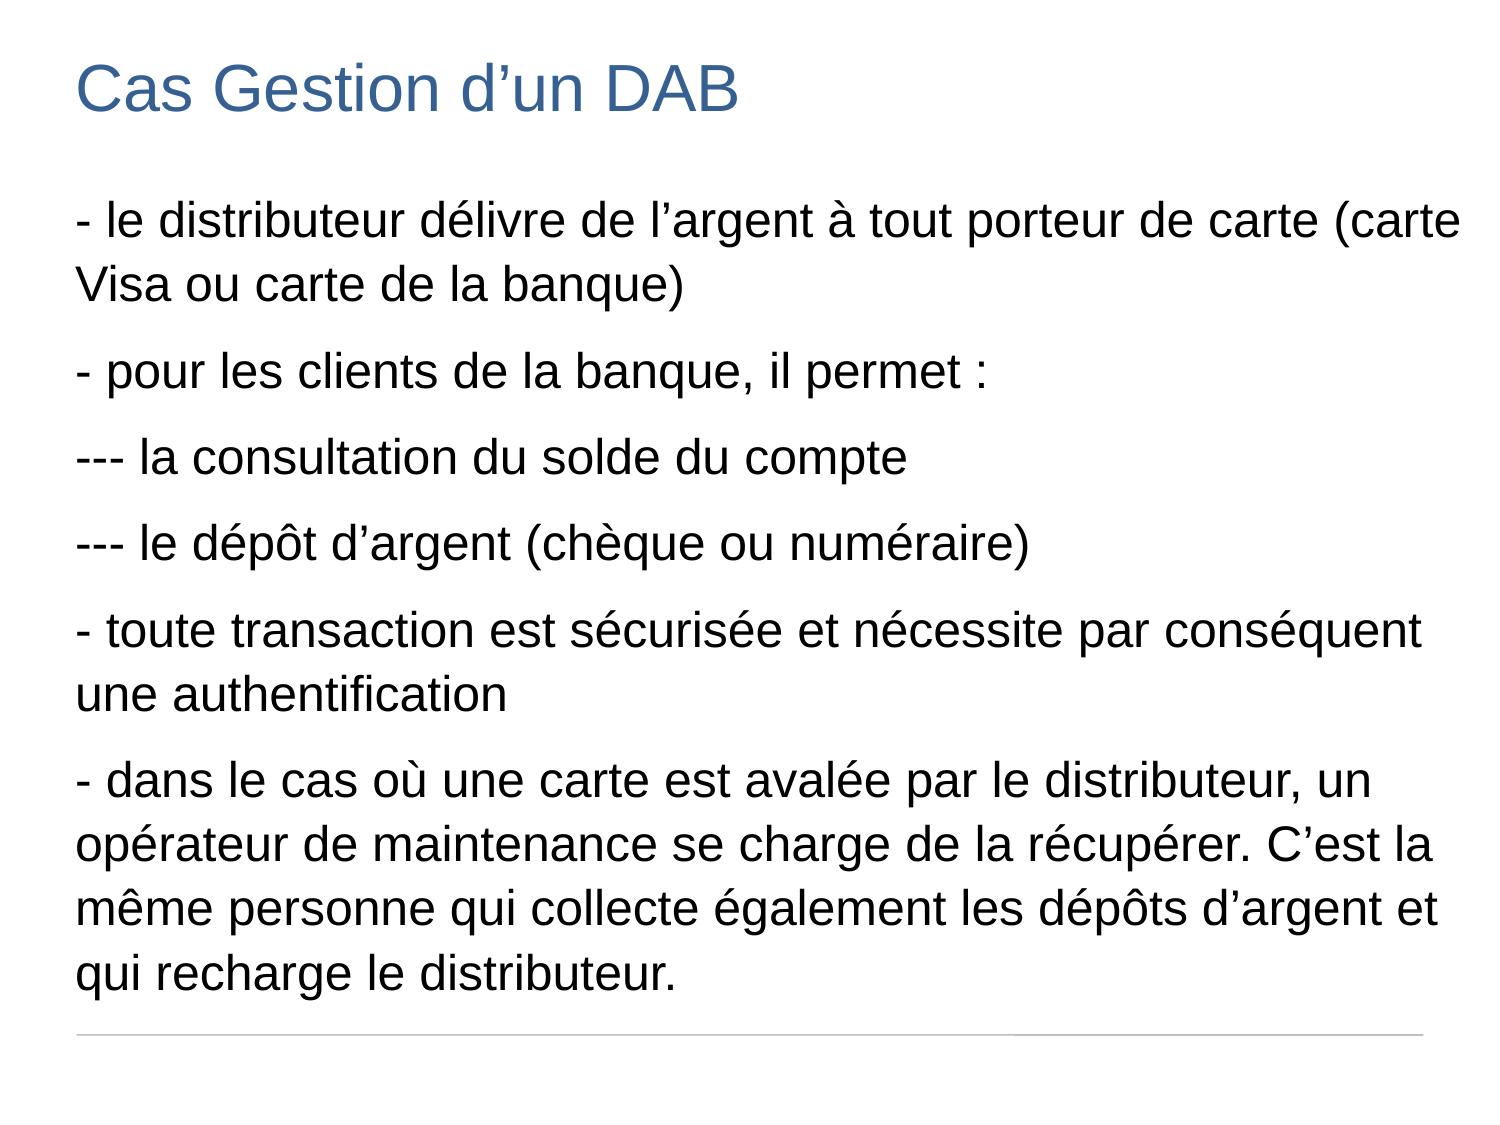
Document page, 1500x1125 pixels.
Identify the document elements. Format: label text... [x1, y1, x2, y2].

text_box Cas Gestion d’un DAB [75, 45, 1425, 183]
text_box - le distributeur délivre de l’argent à tout porteur de carte (carte Visa ou carte de la banque) - pour les clients de la banque, il permet : --- la consultation du solde du compte --- le dépôt d’argent (chèque ou numéraire) - toute transaction est sécurisée et nécessite par conséquent une authentification - dans le cas où une carte est avalée par le distributeur, un opérateur de maintenance se charge de la récupérer. C’est la même personne qui collecte également les dépôts d’argent et qui recharge le distributeur. [74, 183, 1465, 1005]
